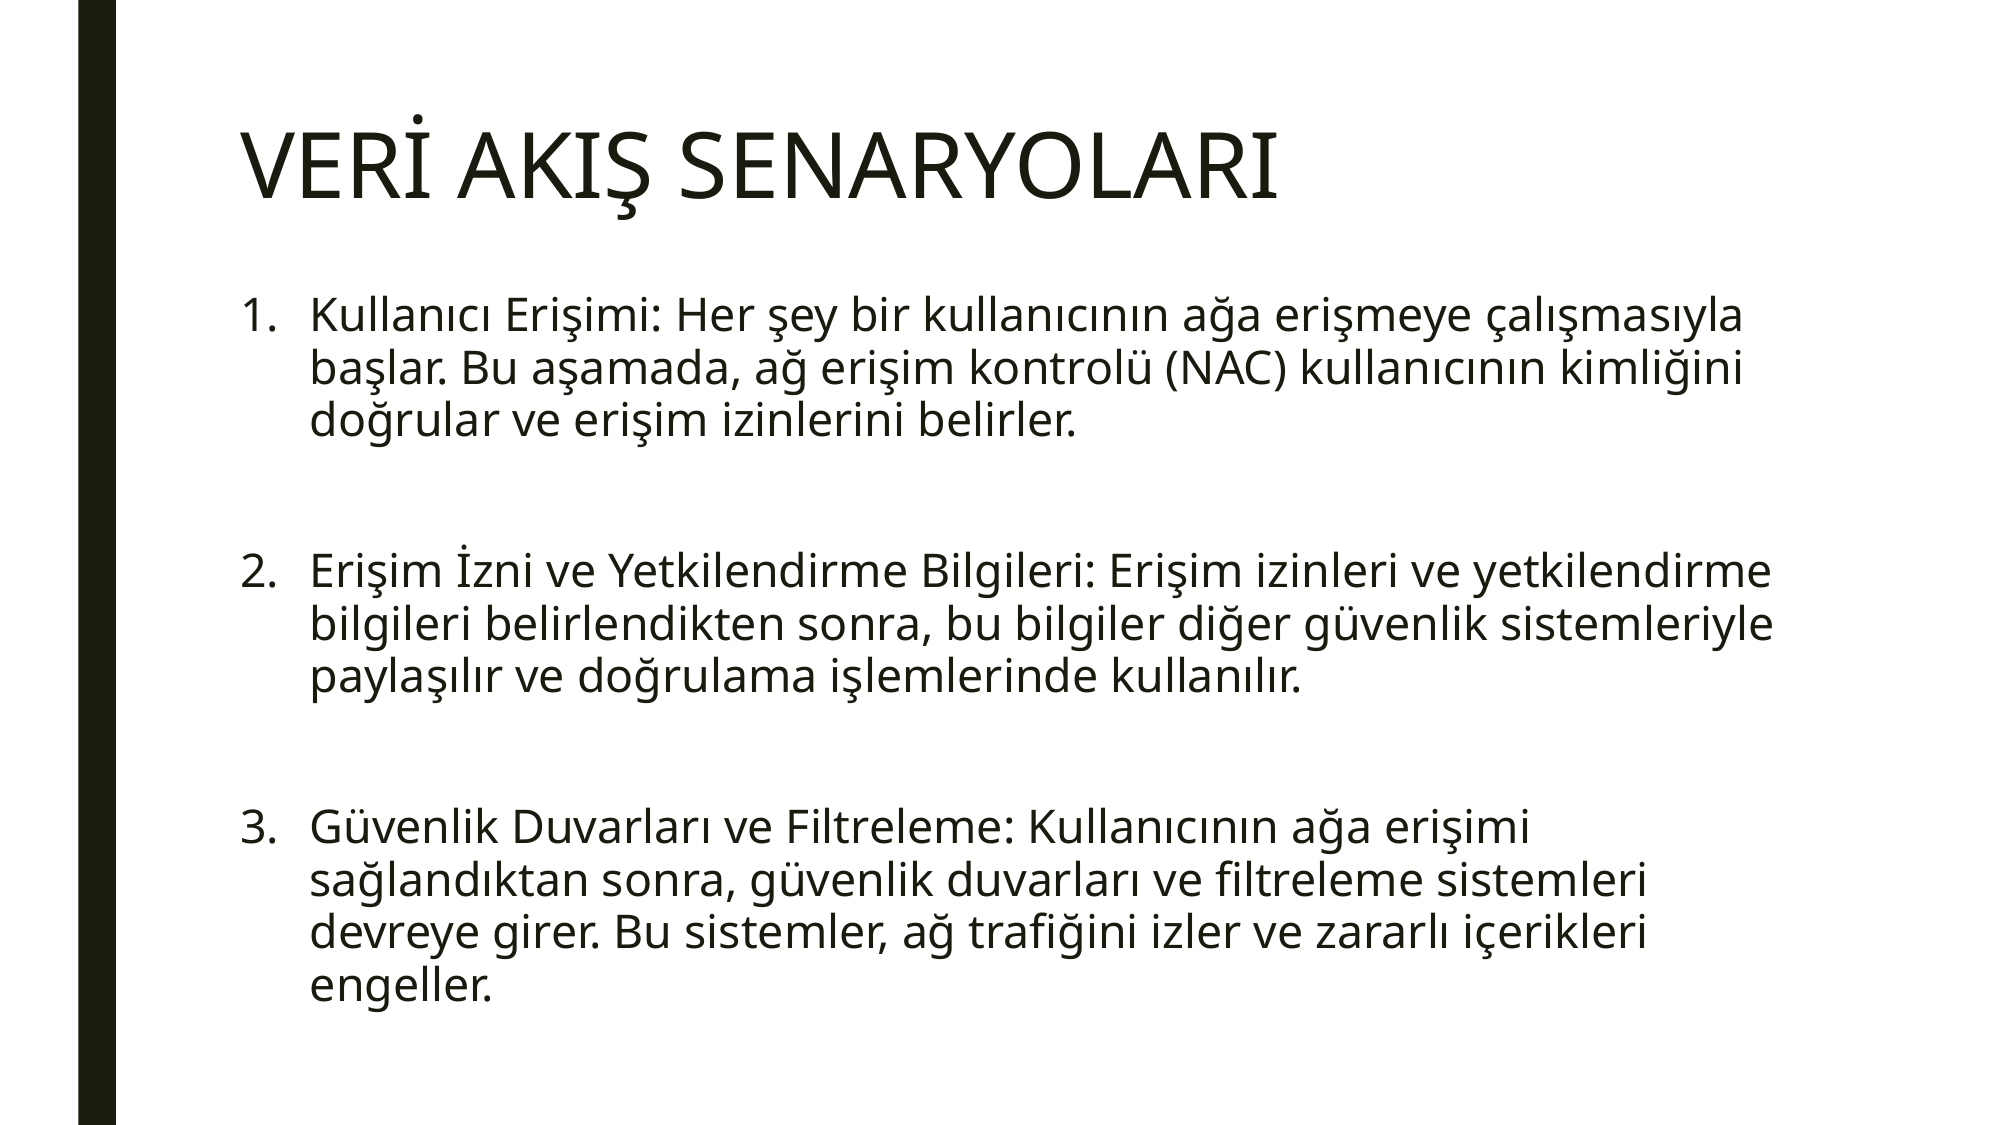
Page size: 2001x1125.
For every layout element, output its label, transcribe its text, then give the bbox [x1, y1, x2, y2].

title VERİ AKIŞ SENARYOLARI [225, 112, 1800, 282]
list Kullanıcı Erişimi: Her şey bir kullanıcının ağa erişmeye çalışmasıyla başlar. Bu aşamada, ağ erişim kontrolü (NAC) kullanıcının kimliğini doğrular ve erişim izinlerini belirler. Erişim İzni ve Yetkilendirme Bilgileri: Erişim izinleri ve yetkilendirme bilgileri belirlendikten sonra, bu bilgiler diğer güvenlik sistemleriyle paylaşılır ve doğrulama işlemlerinde kullanılır. Güvenlik Duvarları ve Filtreleme: Kullanıcının ağa erişimi sağlandıktan sonra, güvenlik duvarları ve filtreleme sistemleri devreye girer. Bu sistemler, ağ trafiğini izler ve zararlı içerikleri engeller. [225, 282, 1800, 1020]
